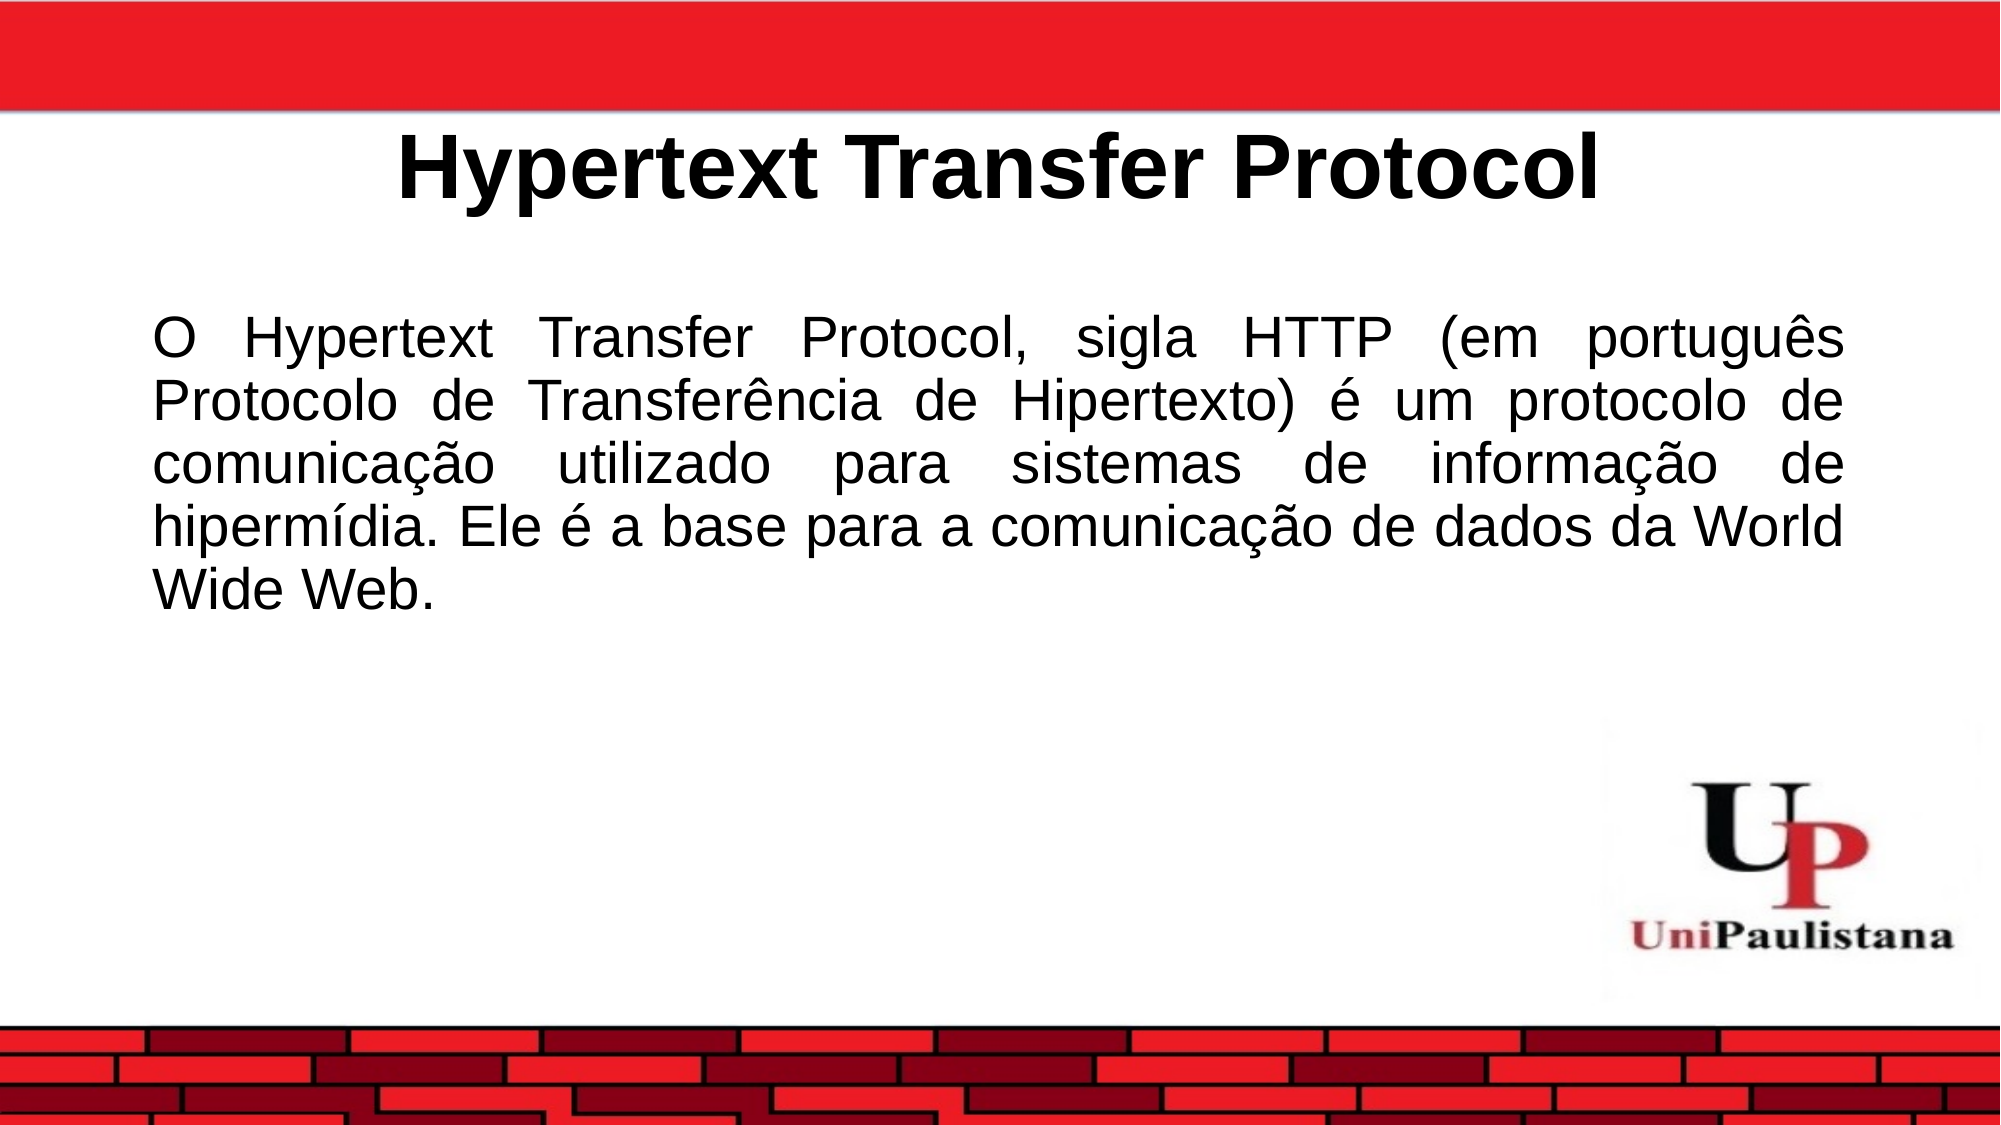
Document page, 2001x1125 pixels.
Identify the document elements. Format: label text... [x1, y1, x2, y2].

list O Hypertext Transfer Protocol, sigla HTTP (em português Protocolo de Transferência de Hipertexto) é um protocolo de comunicação utilizado para sistemas de informação de hipermídia. Ele é a base para a comunicação de dados da World Wide Web. [137, 299, 1863, 1014]
title Hypertext Transfer Protocol [137, 59, 1863, 278]
picture [0, 0, 2000, 1125]
